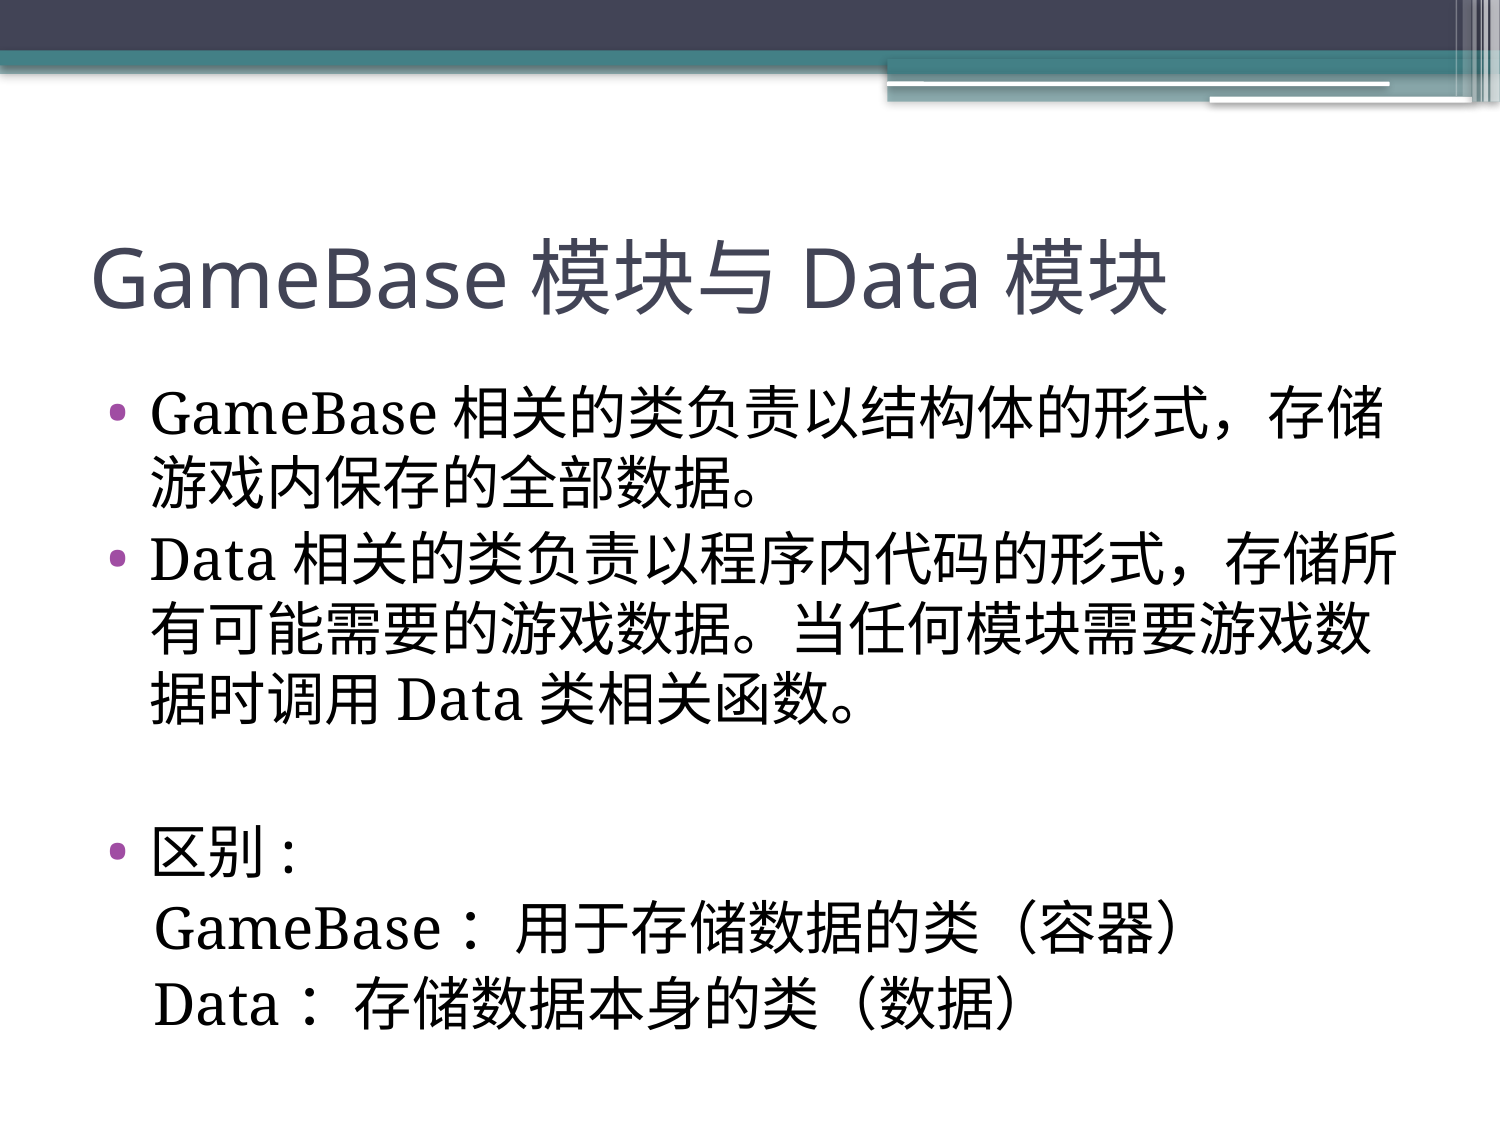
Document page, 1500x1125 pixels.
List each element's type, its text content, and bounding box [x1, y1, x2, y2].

title GameBase模块与Data模块 [75, 187, 1425, 363]
list GameBase相关的类负责以结构体的形式，存储游戏内保存的全部数据。 Data相关的类负责以程序内代码的形式，存储所有可能需要的游戏数据。当任何模块需要游戏数据时调用Data类相关函数。 区别: GameBase：用于存储数据的类（容器） Data：存储数据本身的类（数据） [75, 368, 1425, 1079]
